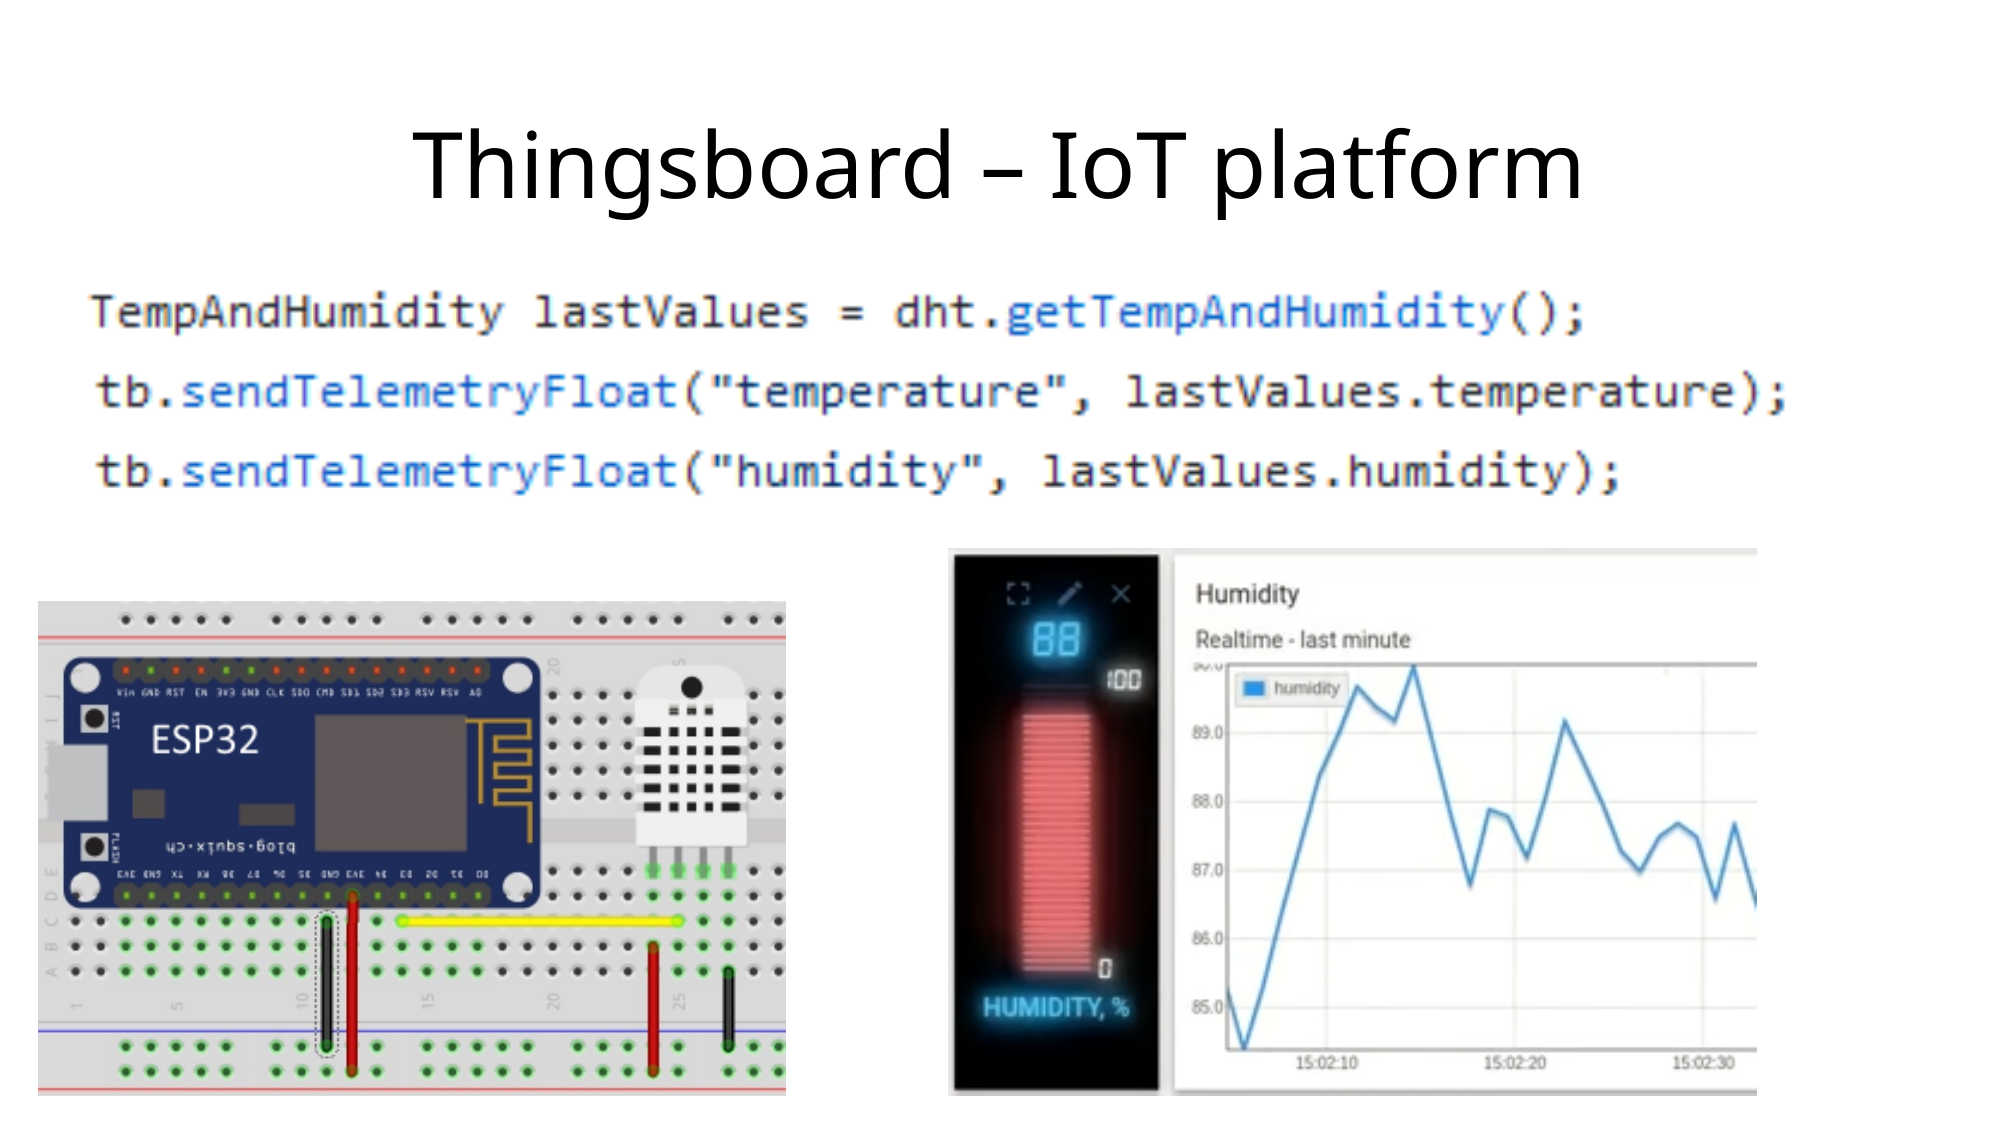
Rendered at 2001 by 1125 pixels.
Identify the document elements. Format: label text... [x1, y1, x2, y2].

picture [948, 548, 1757, 1096]
picture [38, 601, 786, 1096]
title Thingsboard – IoT platform [137, 59, 1863, 278]
picture [38, 233, 1789, 508]
